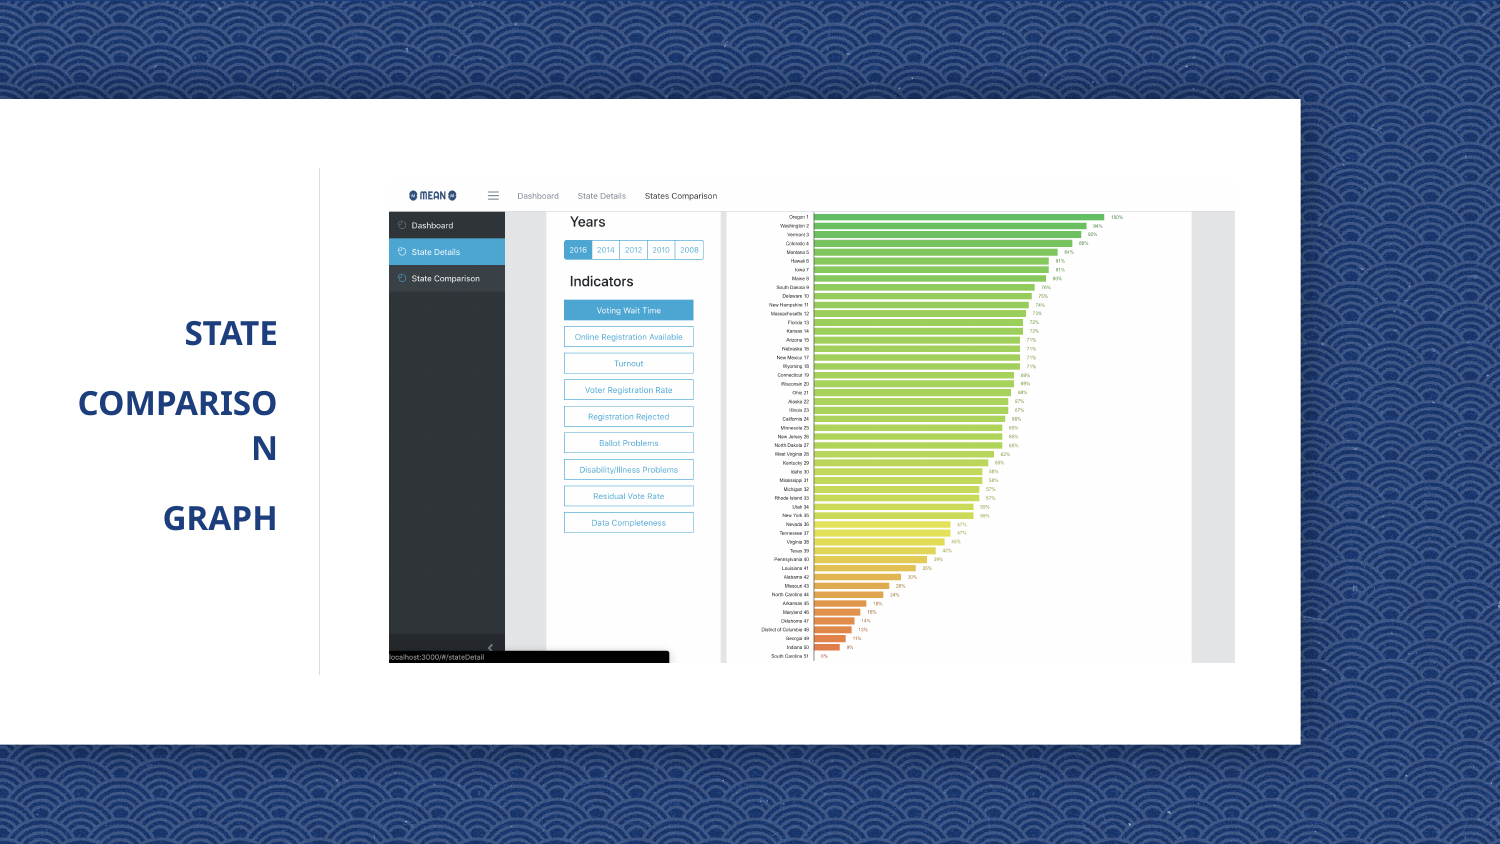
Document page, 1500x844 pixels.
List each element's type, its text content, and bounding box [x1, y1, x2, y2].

picture [0, 1, 1500, 844]
picture [389, 181, 1235, 663]
list STATE COMPARISON GRAPH [23, 168, 278, 676]
